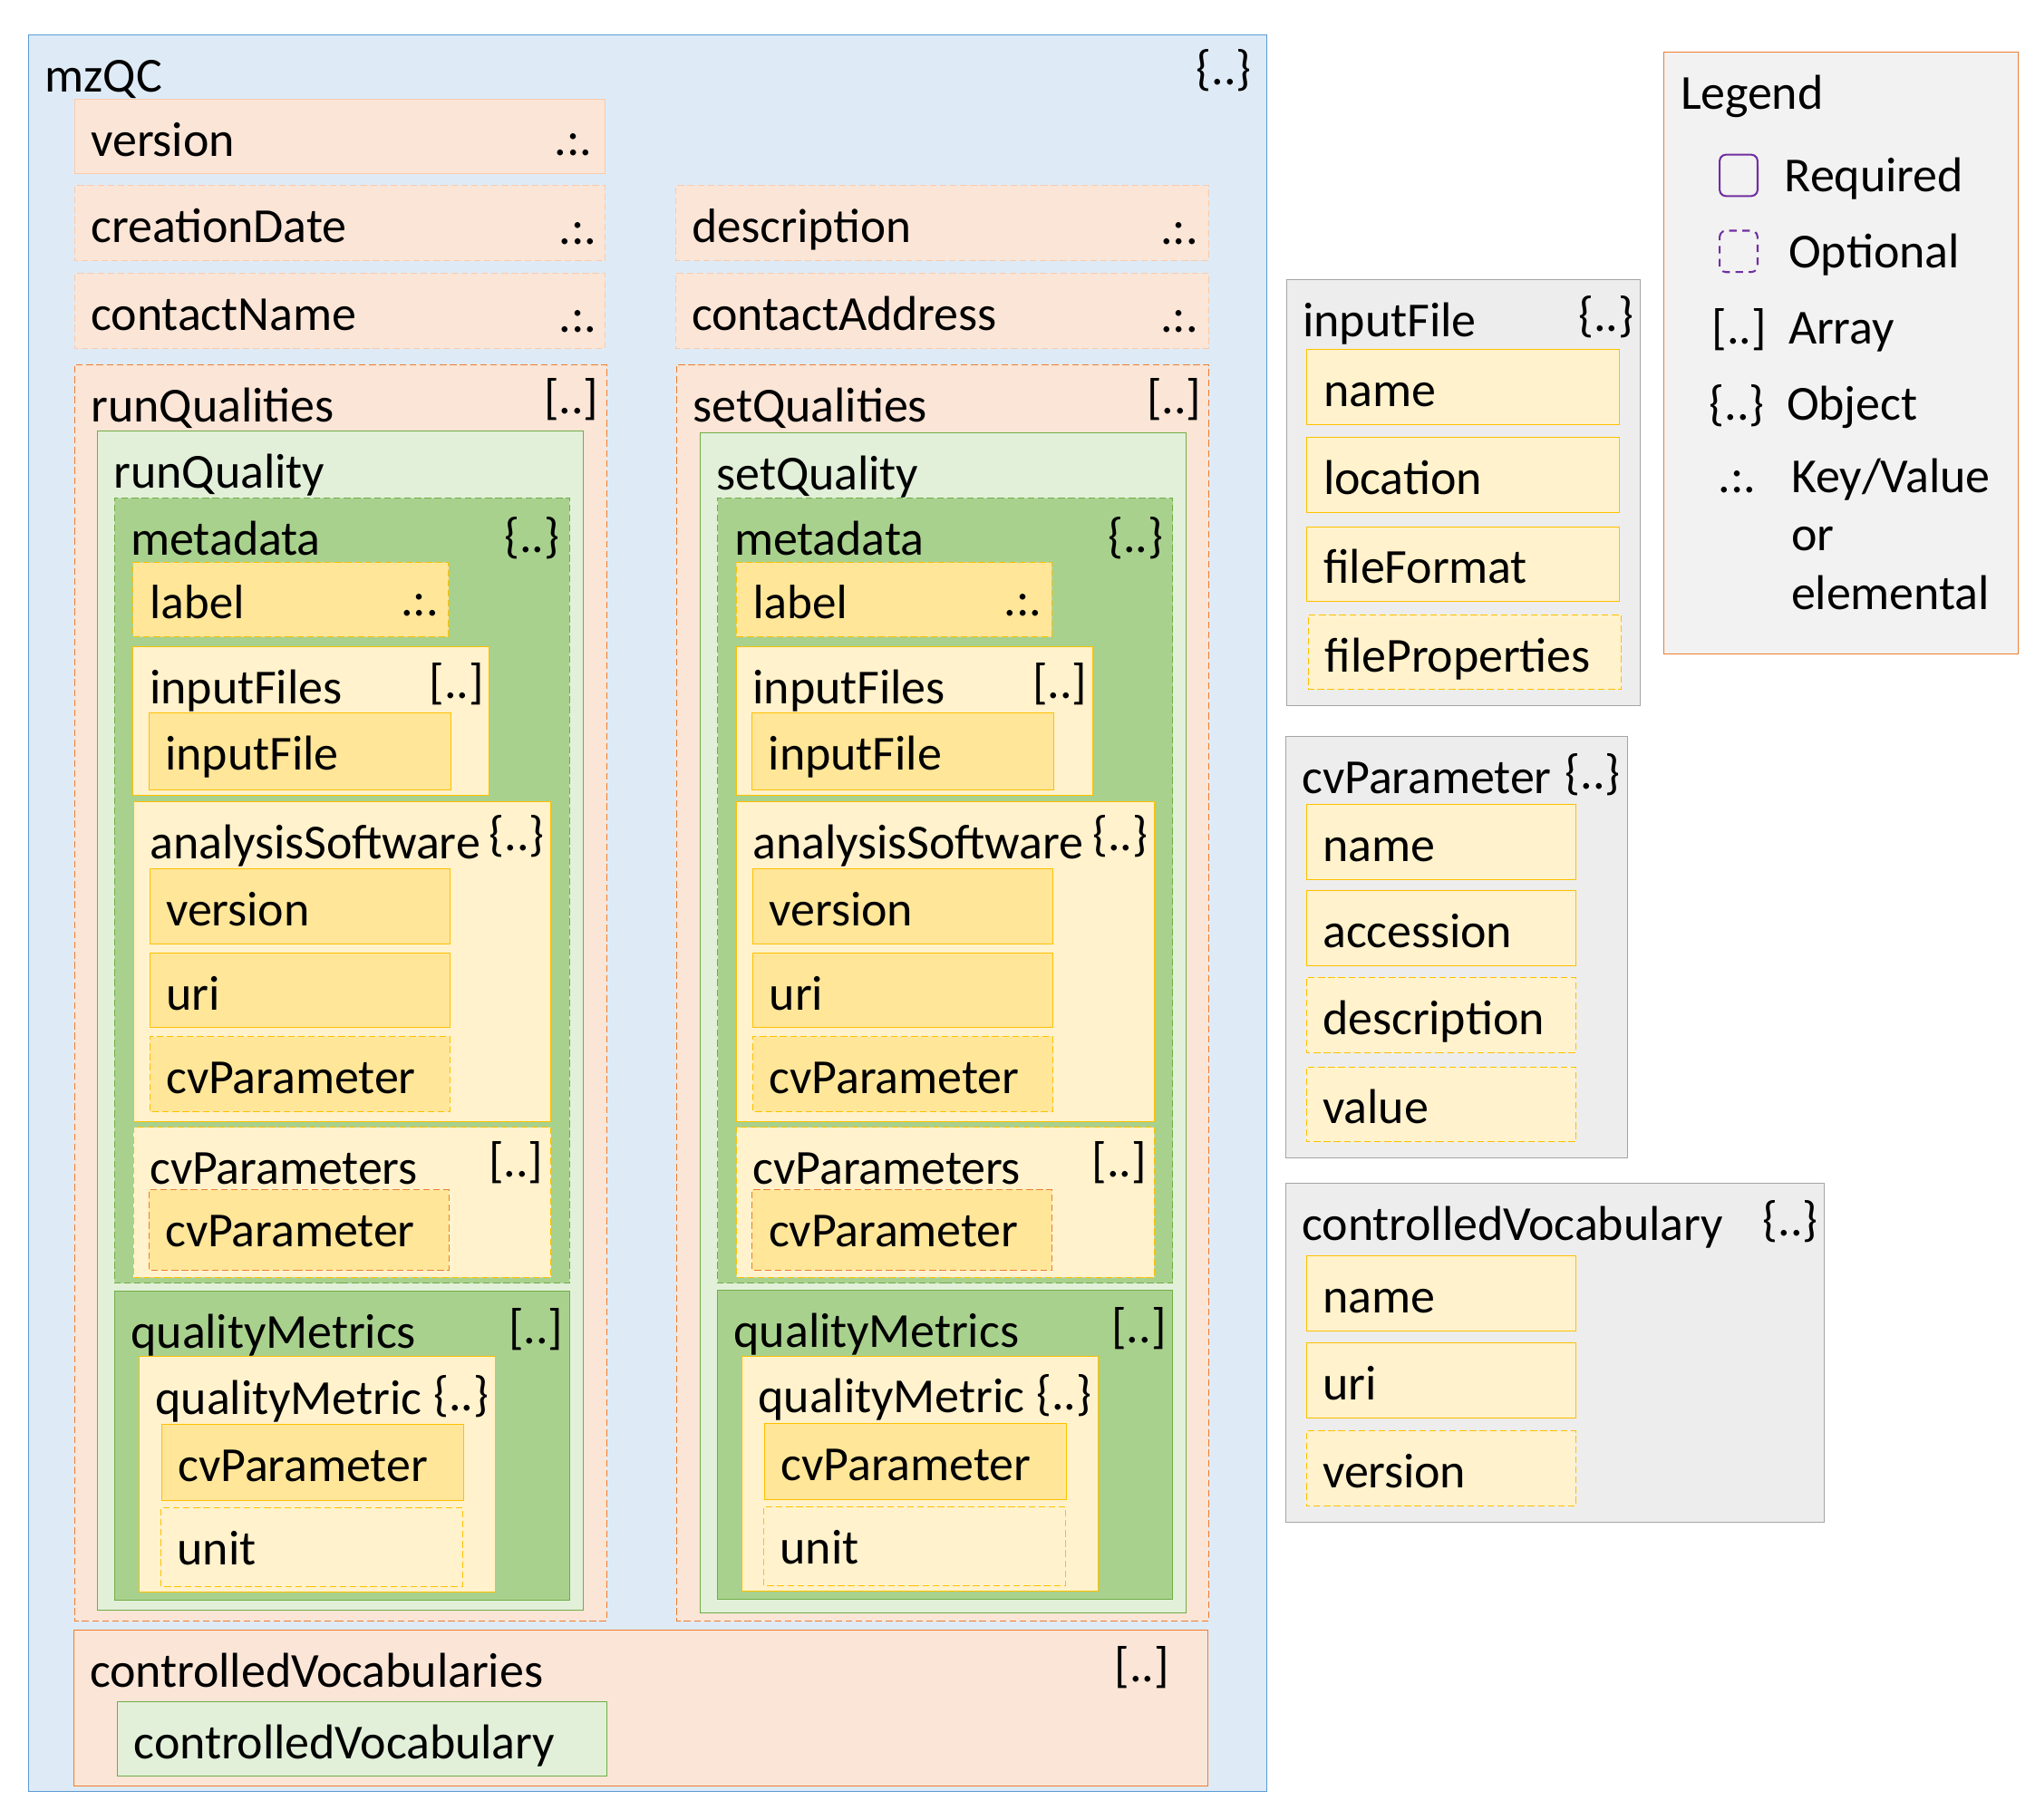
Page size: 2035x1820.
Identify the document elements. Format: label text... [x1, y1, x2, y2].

text_box creationDate [74, 185, 606, 261]
text_box controlledVocabularies [73, 1630, 1208, 1786]
text_box [..] [1121, 356, 1226, 432]
text_box [..] [480, 1286, 592, 1362]
text_box .:. [530, 187, 625, 263]
text_box {..} [1167, 27, 1282, 119]
text_box [..] [1041, 1624, 1244, 1700]
text_box version [74, 99, 526, 174]
text_box runQualities [74, 364, 607, 1622]
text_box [717, 495, 1187, 1283]
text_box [1663, 52, 2022, 660]
text_box setQualities [676, 364, 1209, 1622]
text_box .:. [530, 275, 625, 351]
text_box runQuality [97, 431, 584, 1611]
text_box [1285, 731, 1645, 1158]
text_box .:. [526, 98, 621, 174]
text_box setQuality [700, 432, 1187, 1613]
text_box [..] [518, 356, 625, 432]
text_box controlledVocabulary [117, 1701, 607, 1776]
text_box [717, 1290, 1173, 1600]
text_box contactName [74, 273, 606, 349]
text_box .:. [1131, 187, 1227, 263]
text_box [1285, 1178, 1845, 1523]
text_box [1285, 274, 1654, 707]
text_box contactAddress [675, 273, 1209, 349]
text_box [114, 1291, 570, 1601]
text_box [114, 495, 584, 1283]
text_box description [675, 185, 1209, 261]
text_box .:. [1131, 275, 1227, 351]
text_box [..] [1082, 1285, 1195, 1361]
text_box mzQC [28, 34, 1267, 1792]
